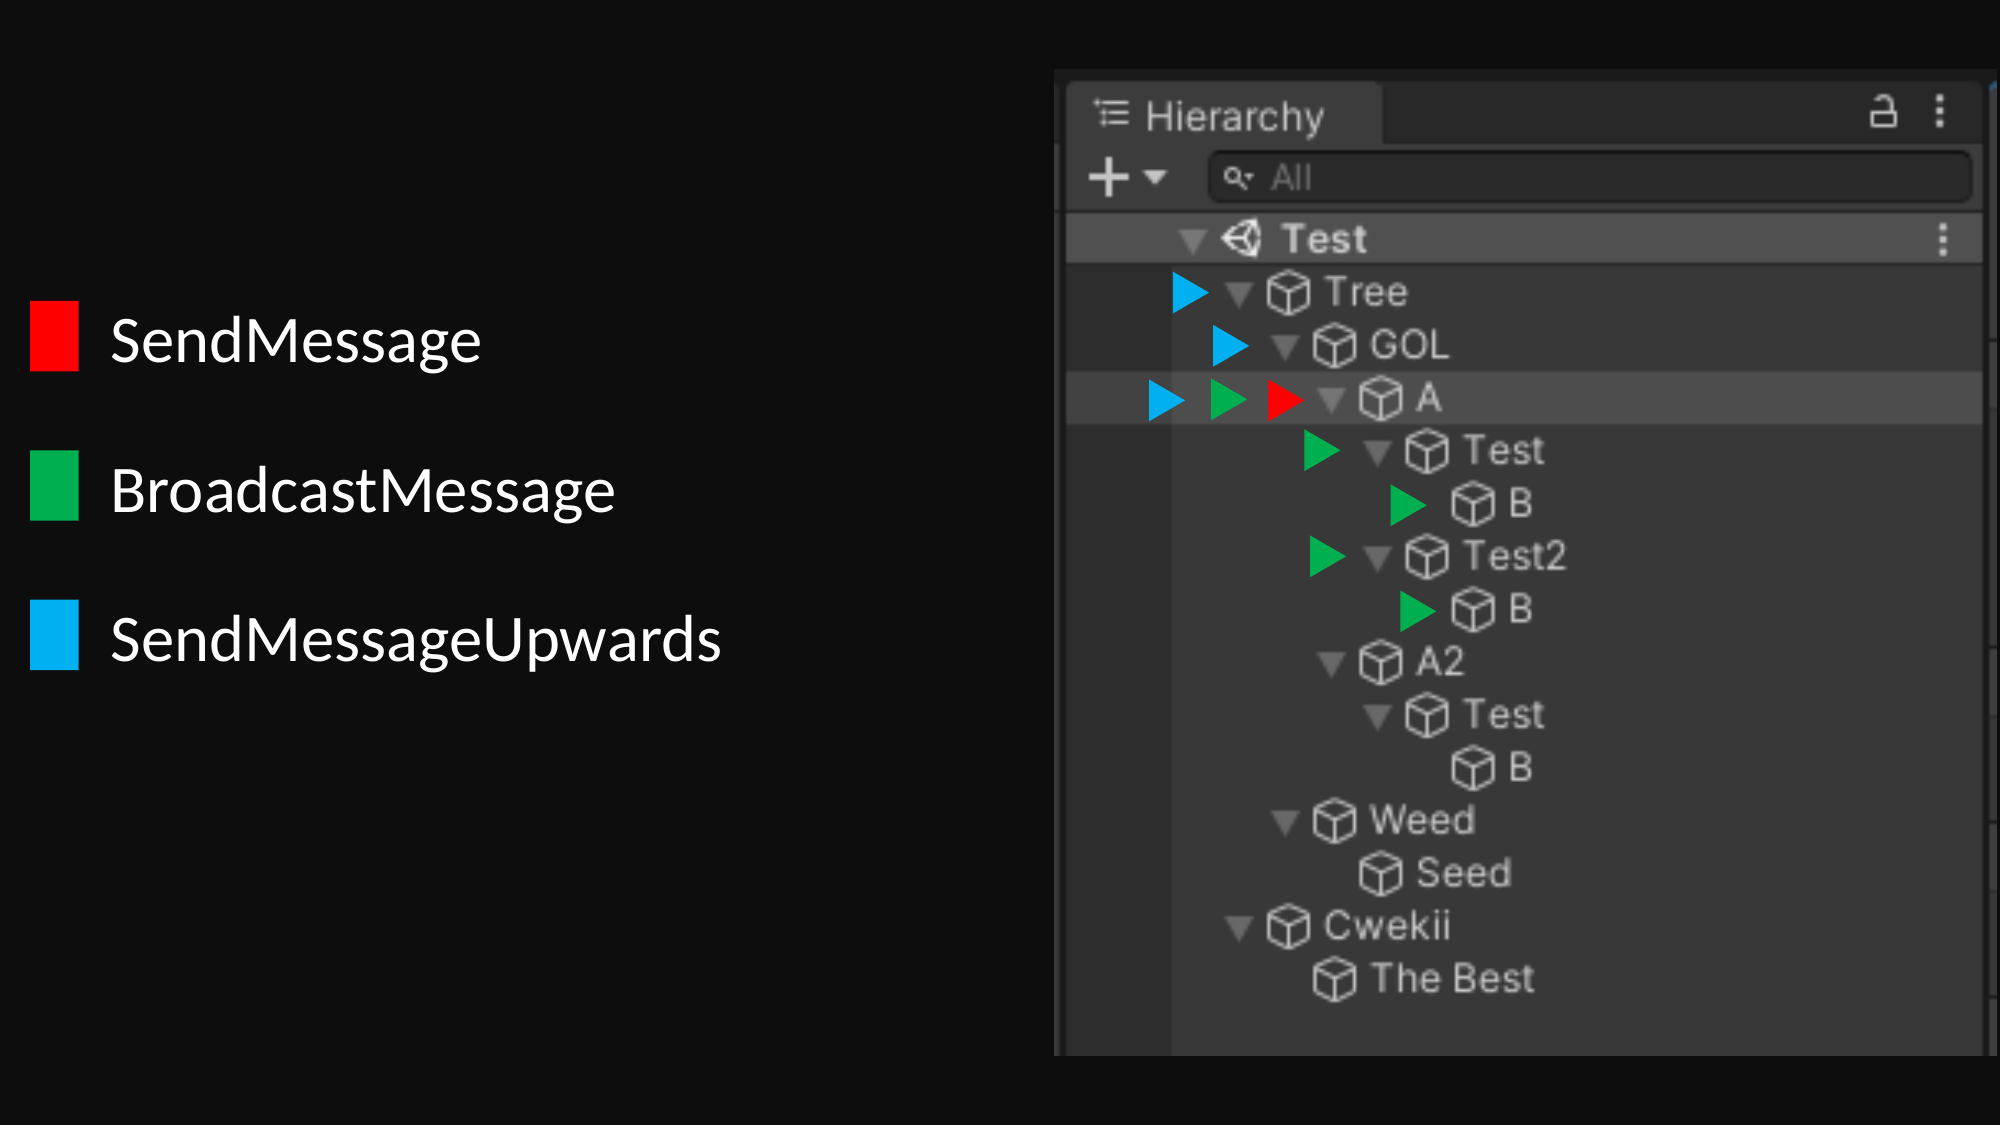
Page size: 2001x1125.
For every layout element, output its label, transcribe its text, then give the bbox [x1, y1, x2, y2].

text_box [29, 449, 80, 522]
text_box SendMessageUpwards [95, 559, 1054, 711]
text_box BroadcastMessage [95, 410, 1054, 559]
text_box [29, 599, 80, 671]
text_box [29, 300, 80, 372]
picture [1054, 69, 1997, 1056]
text_box SendMessage [95, 260, 761, 410]
